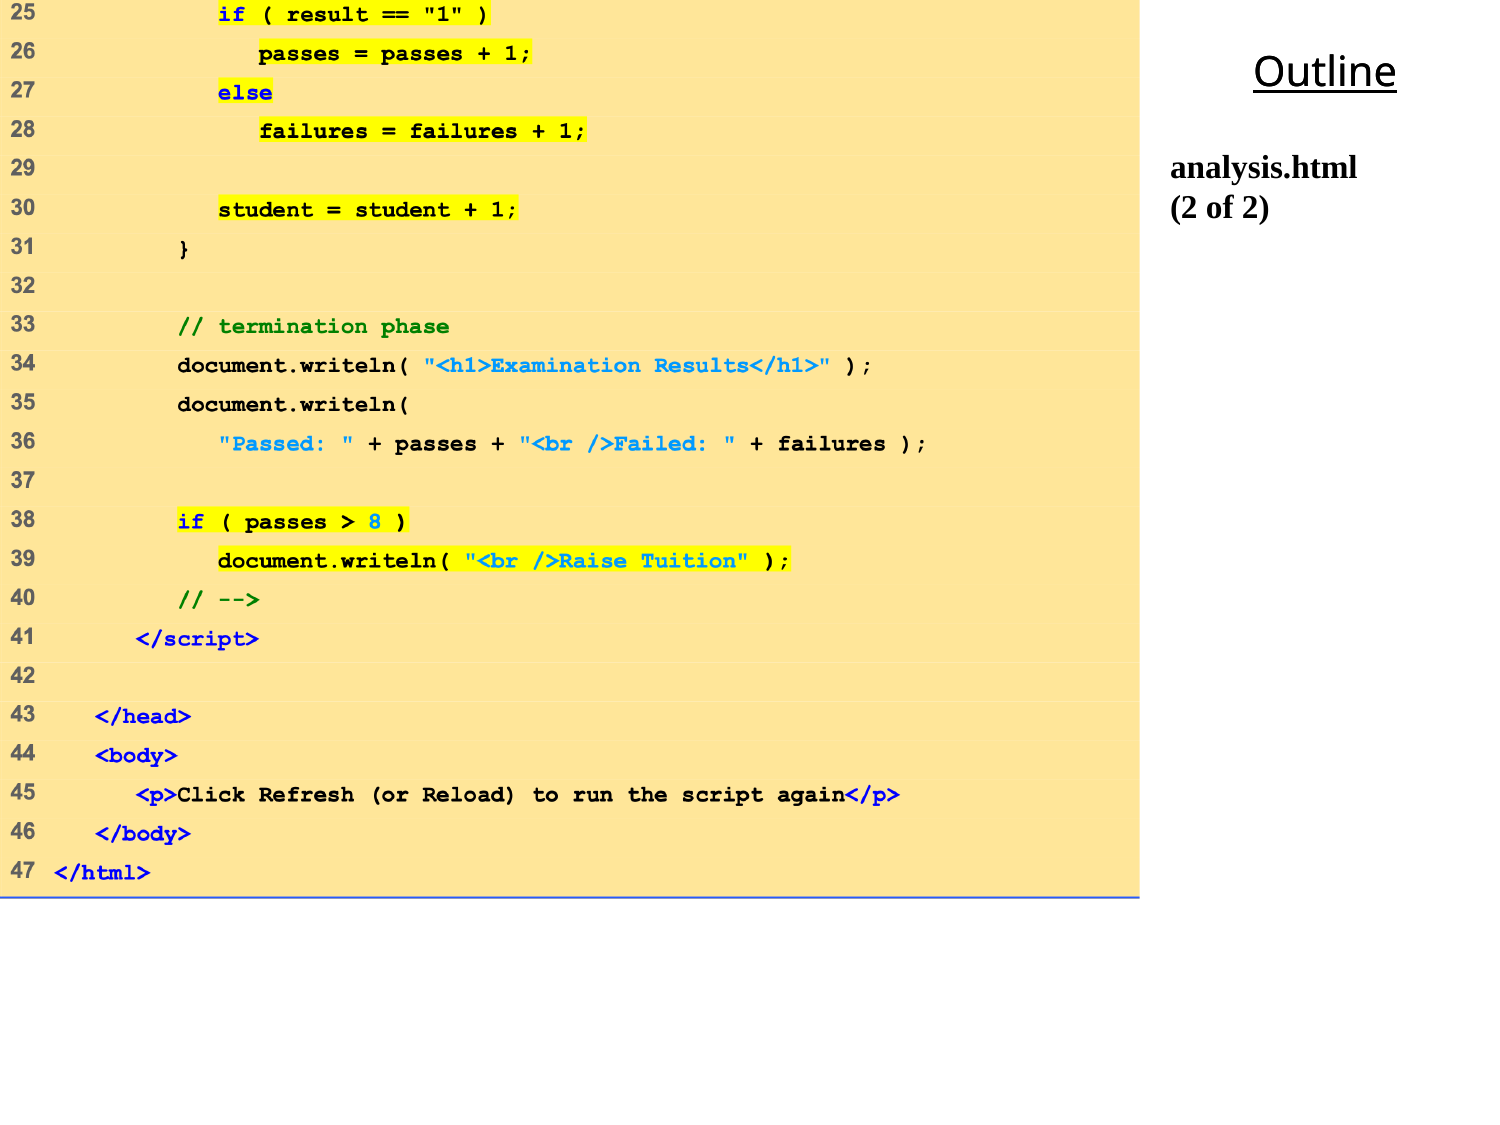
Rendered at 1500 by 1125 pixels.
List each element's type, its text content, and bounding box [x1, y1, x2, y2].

title analysis.html (2 of 2) [1161, 136, 1500, 1038]
picture [0, 0, 1141, 930]
